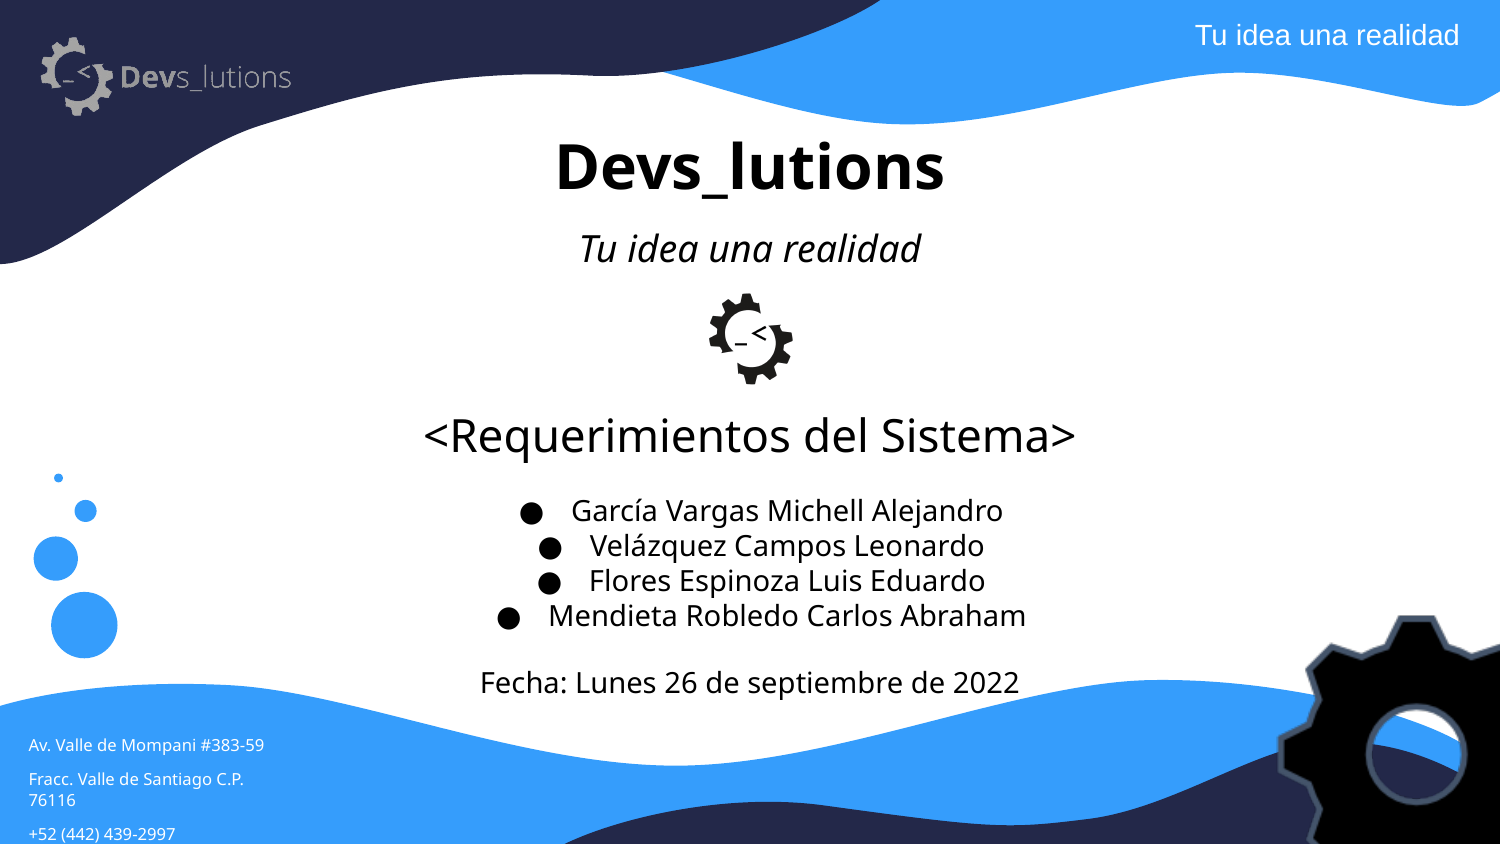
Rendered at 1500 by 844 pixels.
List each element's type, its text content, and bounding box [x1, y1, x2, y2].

text_box <Requerimientos del Sistema> [294, 391, 1206, 477]
text_box Fecha: Lunes 26 de septiembre de 2022 [294, 649, 1206, 715]
picture [696, 285, 804, 392]
picture [17, 0, 311, 136]
text_box Devs_lutions [294, 111, 1206, 210]
picture [1183, 565, 1500, 844]
text_box Tu idea una realidad [294, 210, 1206, 286]
text_box García Vargas Michell Alejandro Velázquez Campos Leonardo Flores Espinoza Luis Eduardo Mendieta Robledo Carlos Abraham [294, 477, 1206, 648]
